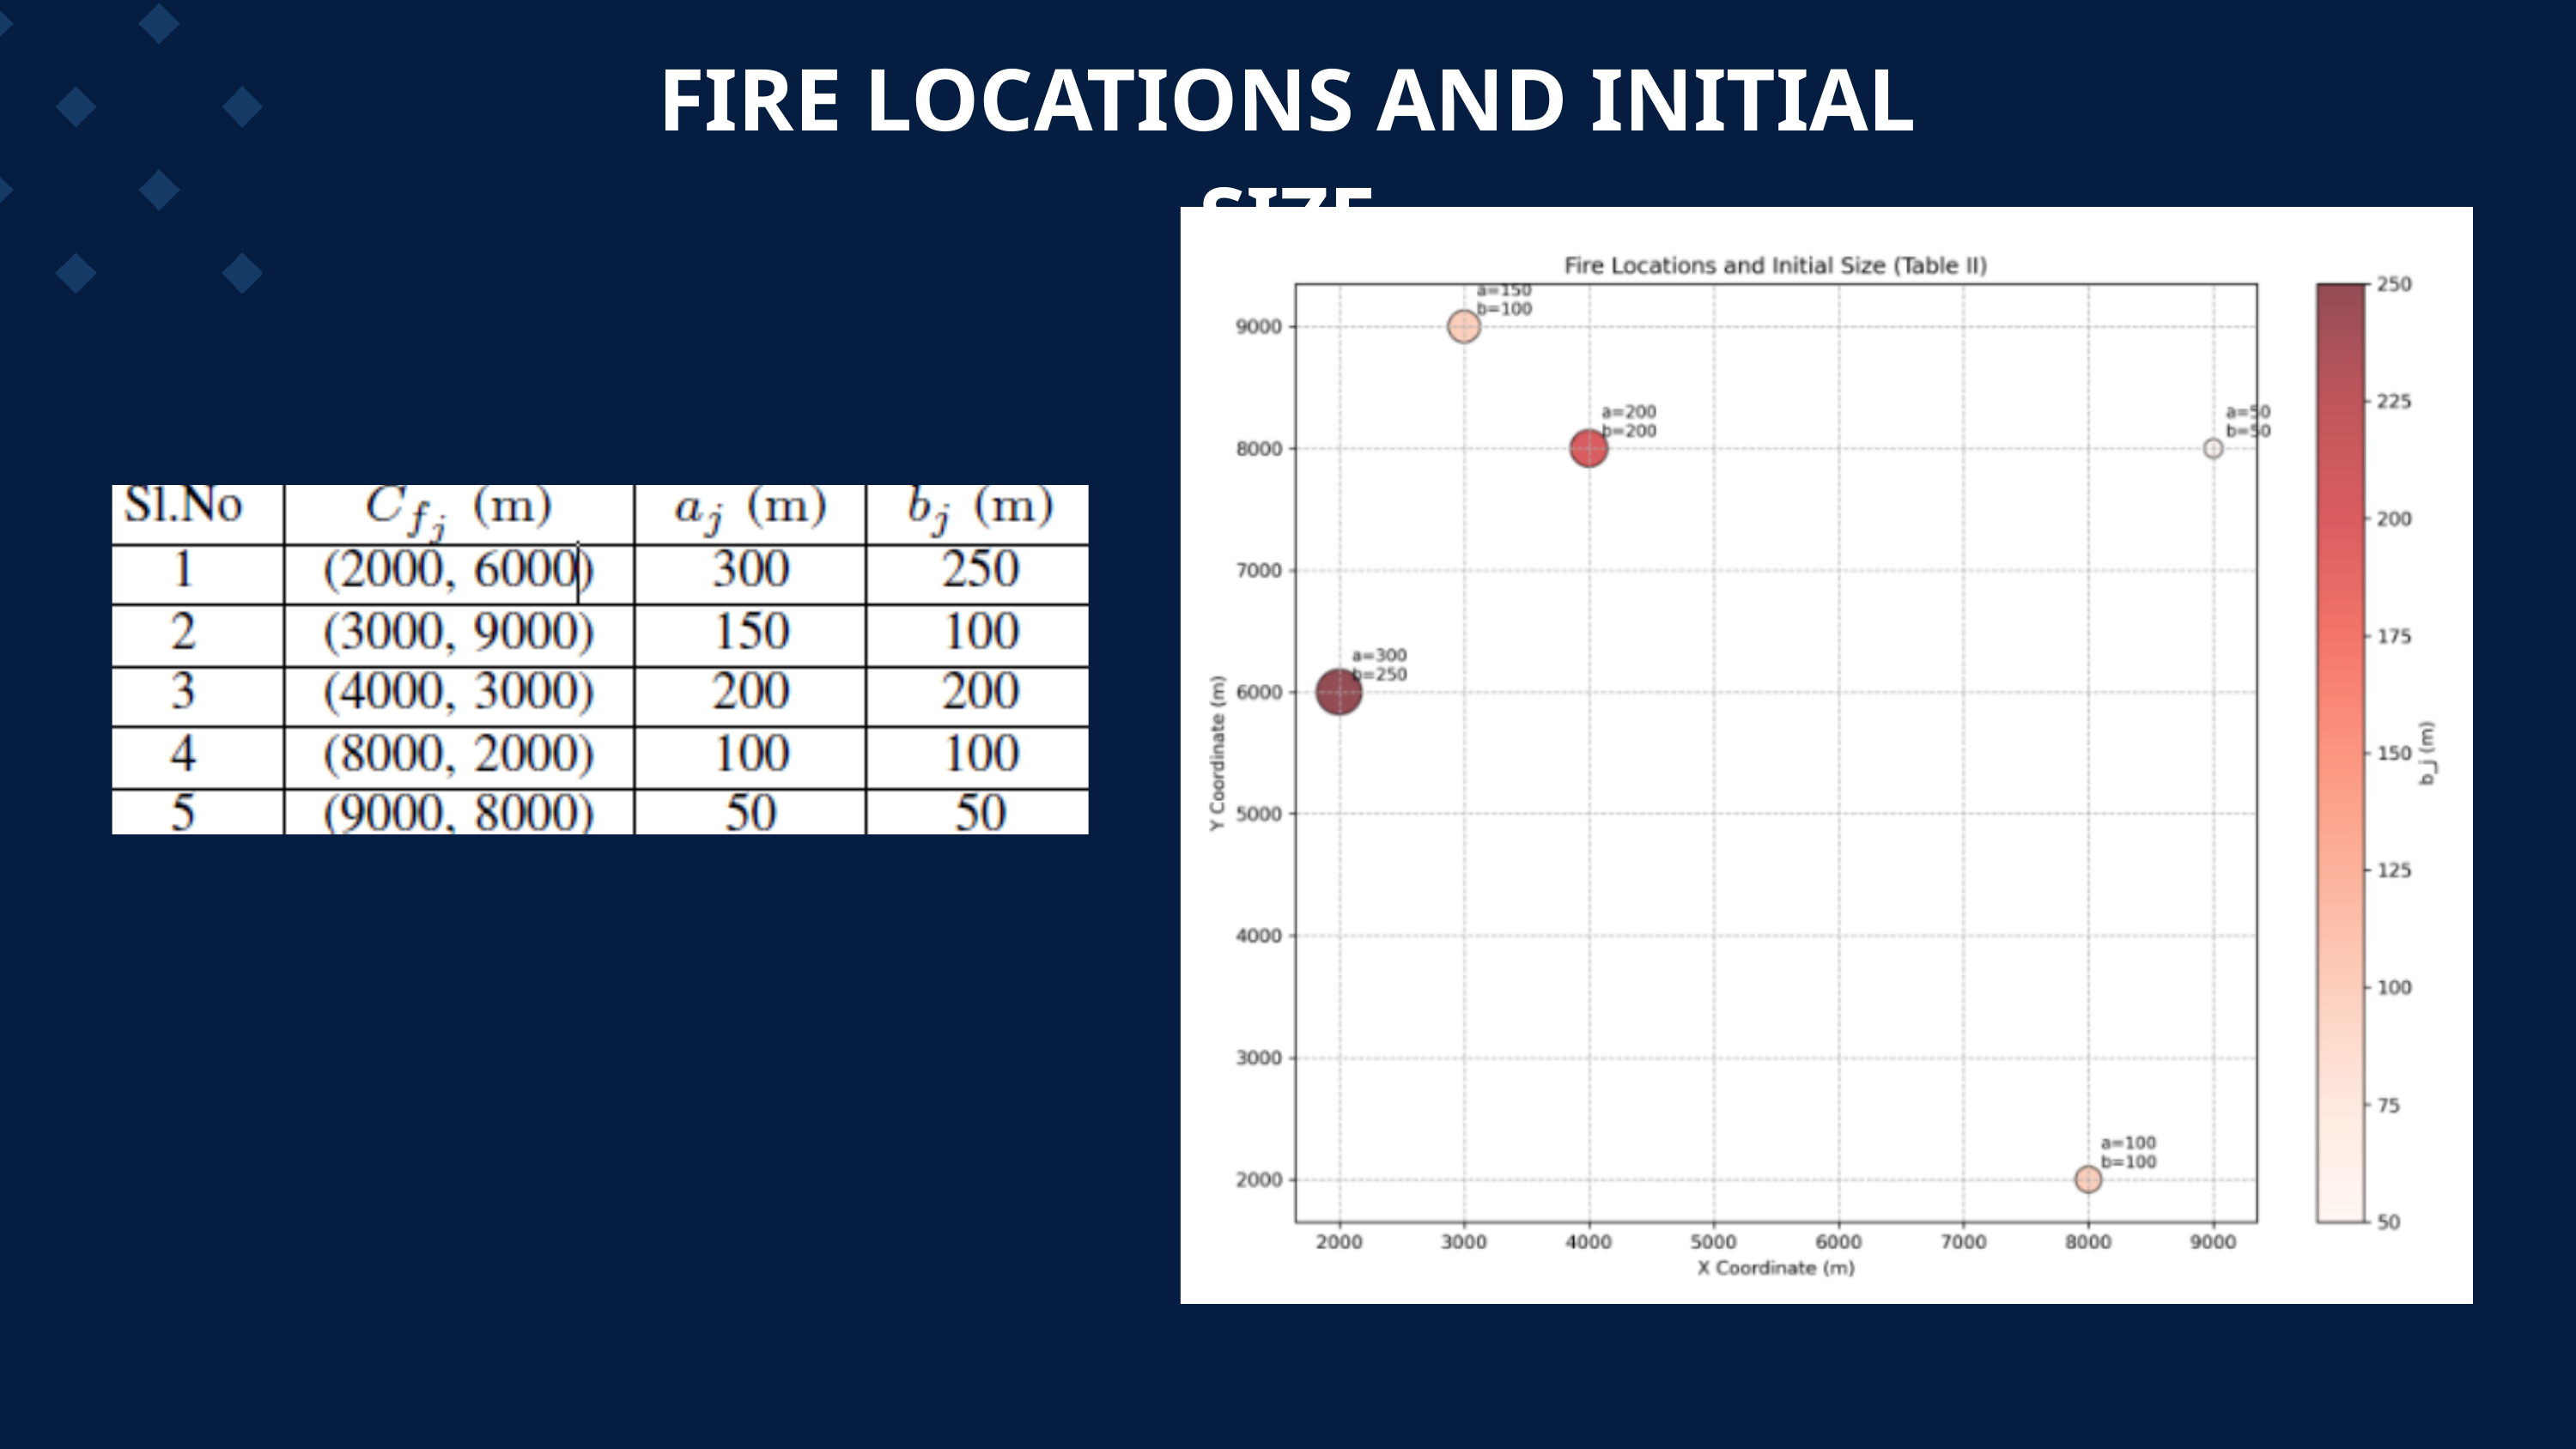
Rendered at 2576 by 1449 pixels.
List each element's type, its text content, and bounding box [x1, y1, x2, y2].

text_box FIRE LOCATIONS AND INITIAL SIZE [600, 30, 1976, 267]
text_box [0, 0, 263, 294]
text_box [112, 485, 1089, 834]
text_box [1180, 207, 2474, 1304]
